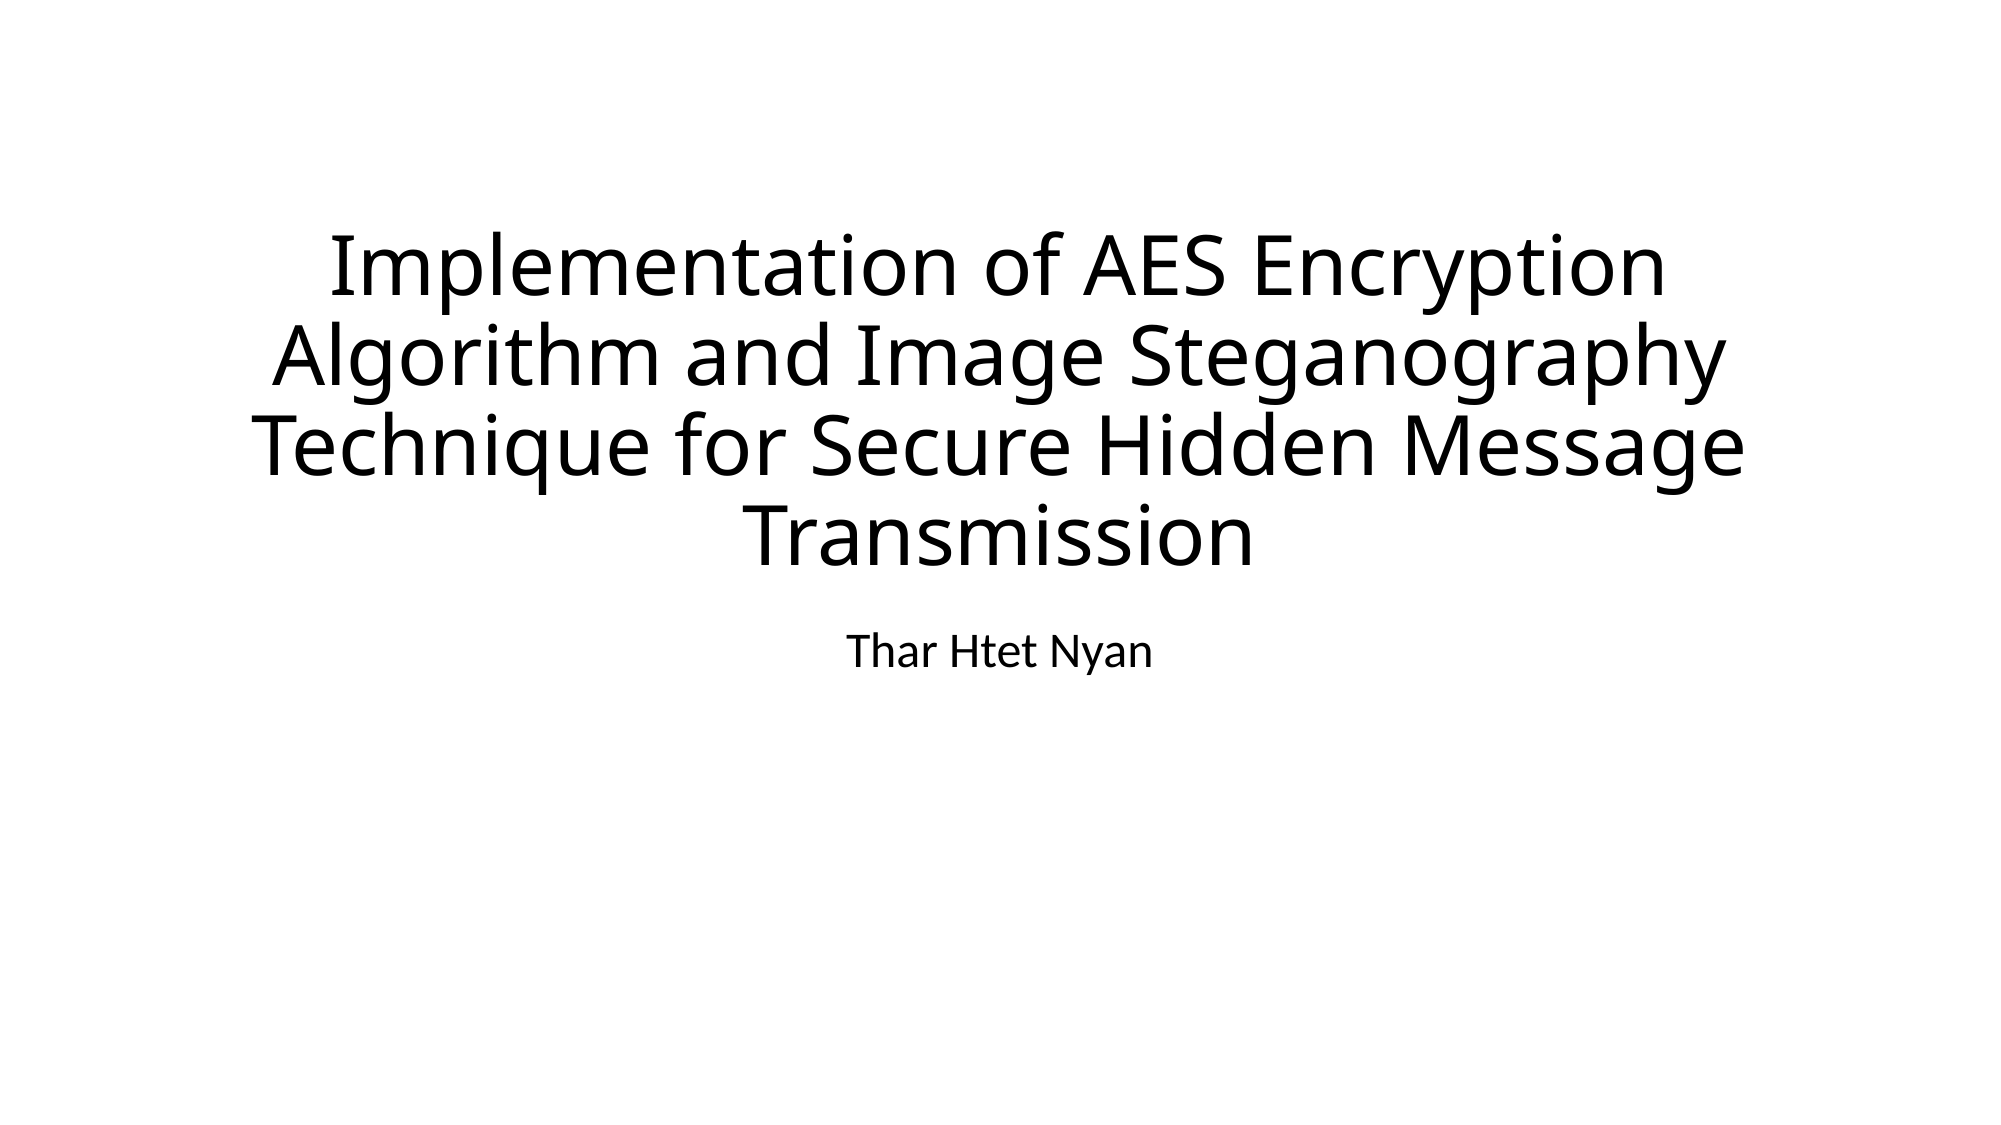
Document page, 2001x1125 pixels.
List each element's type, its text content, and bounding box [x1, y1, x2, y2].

subtitle Thar Htet Nyan [249, 616, 1750, 889]
title Implementation of AES Encryption Algorithm and Image Steganography Technique for Secure Hidden Message Transmission [142, 199, 1858, 591]
